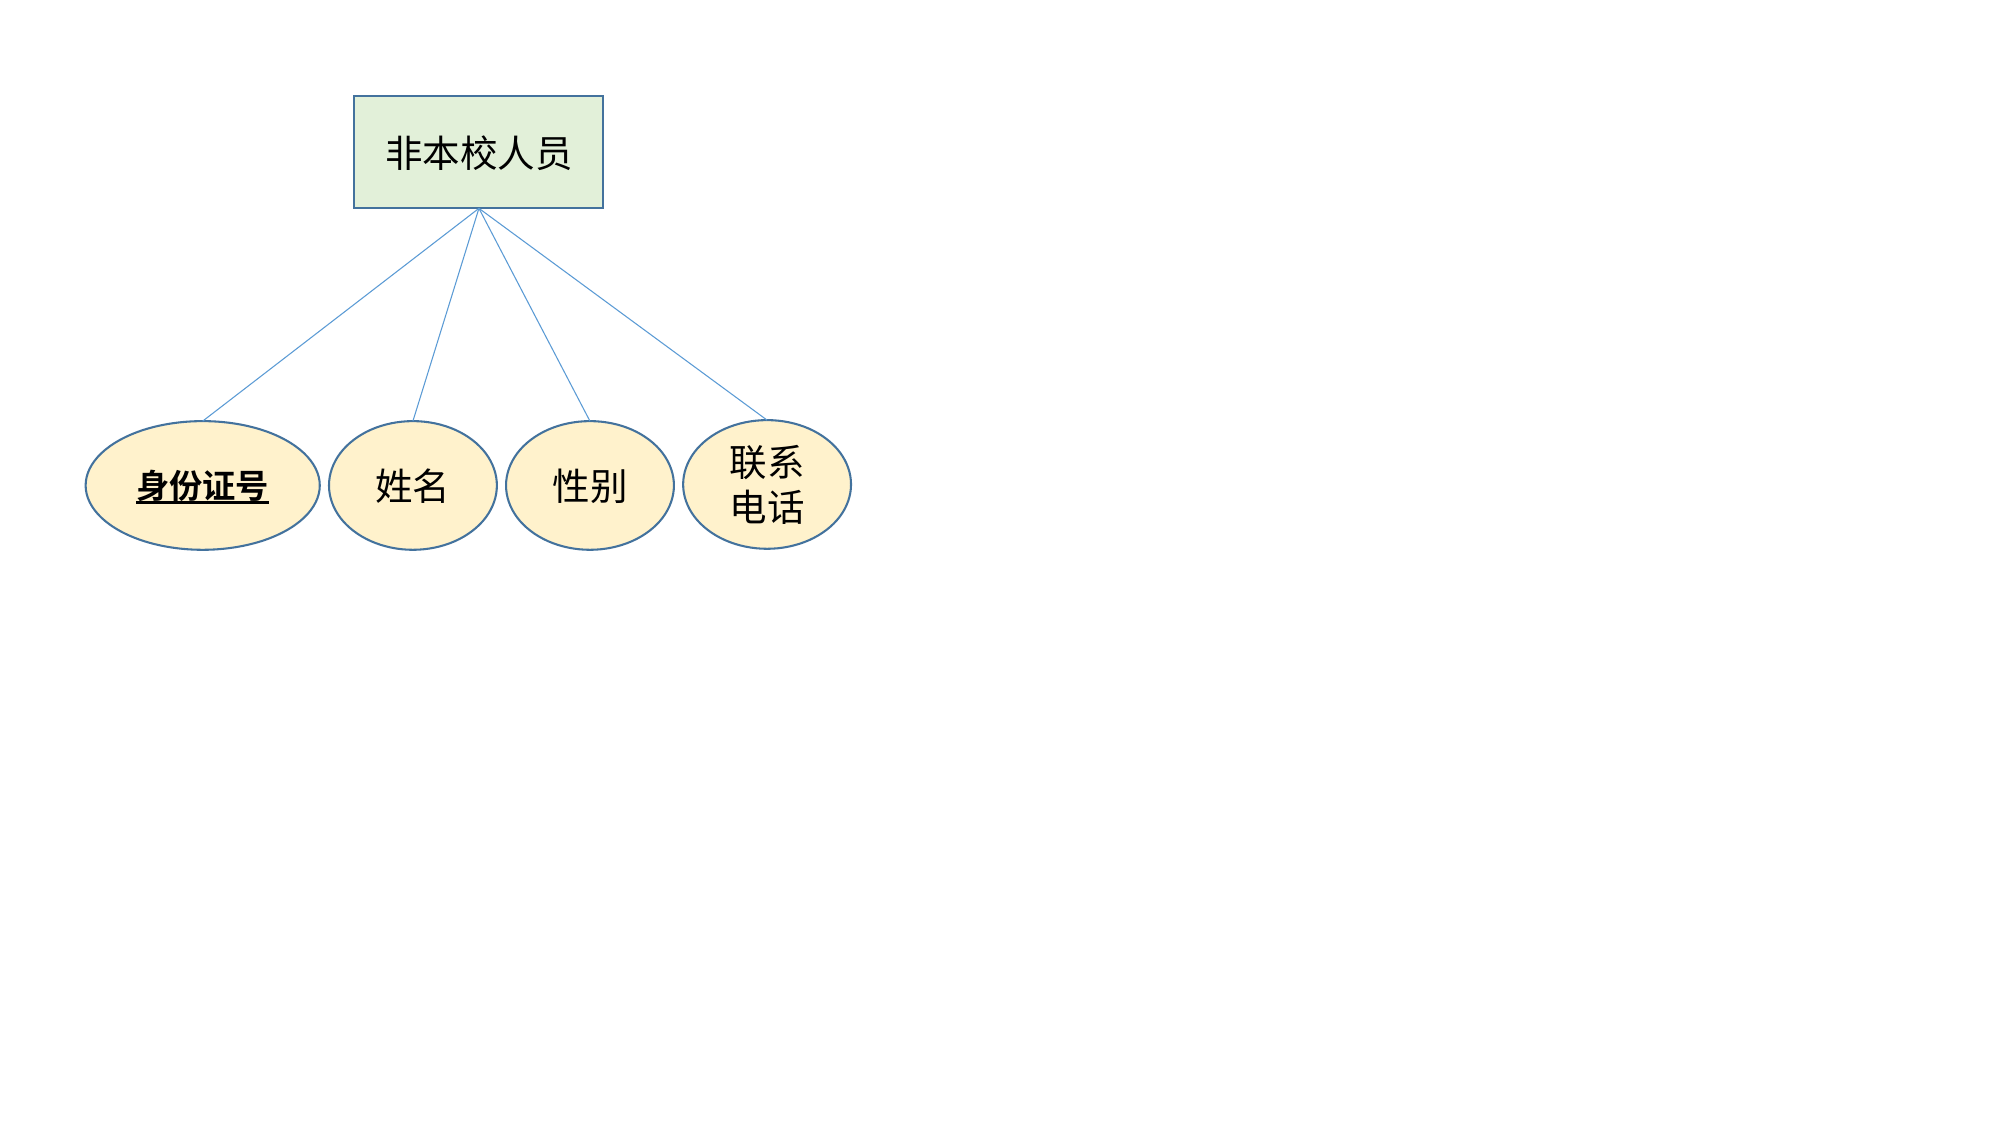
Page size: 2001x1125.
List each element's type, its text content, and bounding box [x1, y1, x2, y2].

text_box 姓名 [327, 422, 498, 551]
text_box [412, 208, 478, 422]
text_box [478, 208, 767, 421]
text_box 联系电话 [682, 419, 853, 550]
text_box 身份证号 [84, 420, 321, 551]
text_box 性别 [505, 421, 675, 551]
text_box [202, 208, 412, 422]
text_box 非本校人员 [353, 95, 604, 208]
